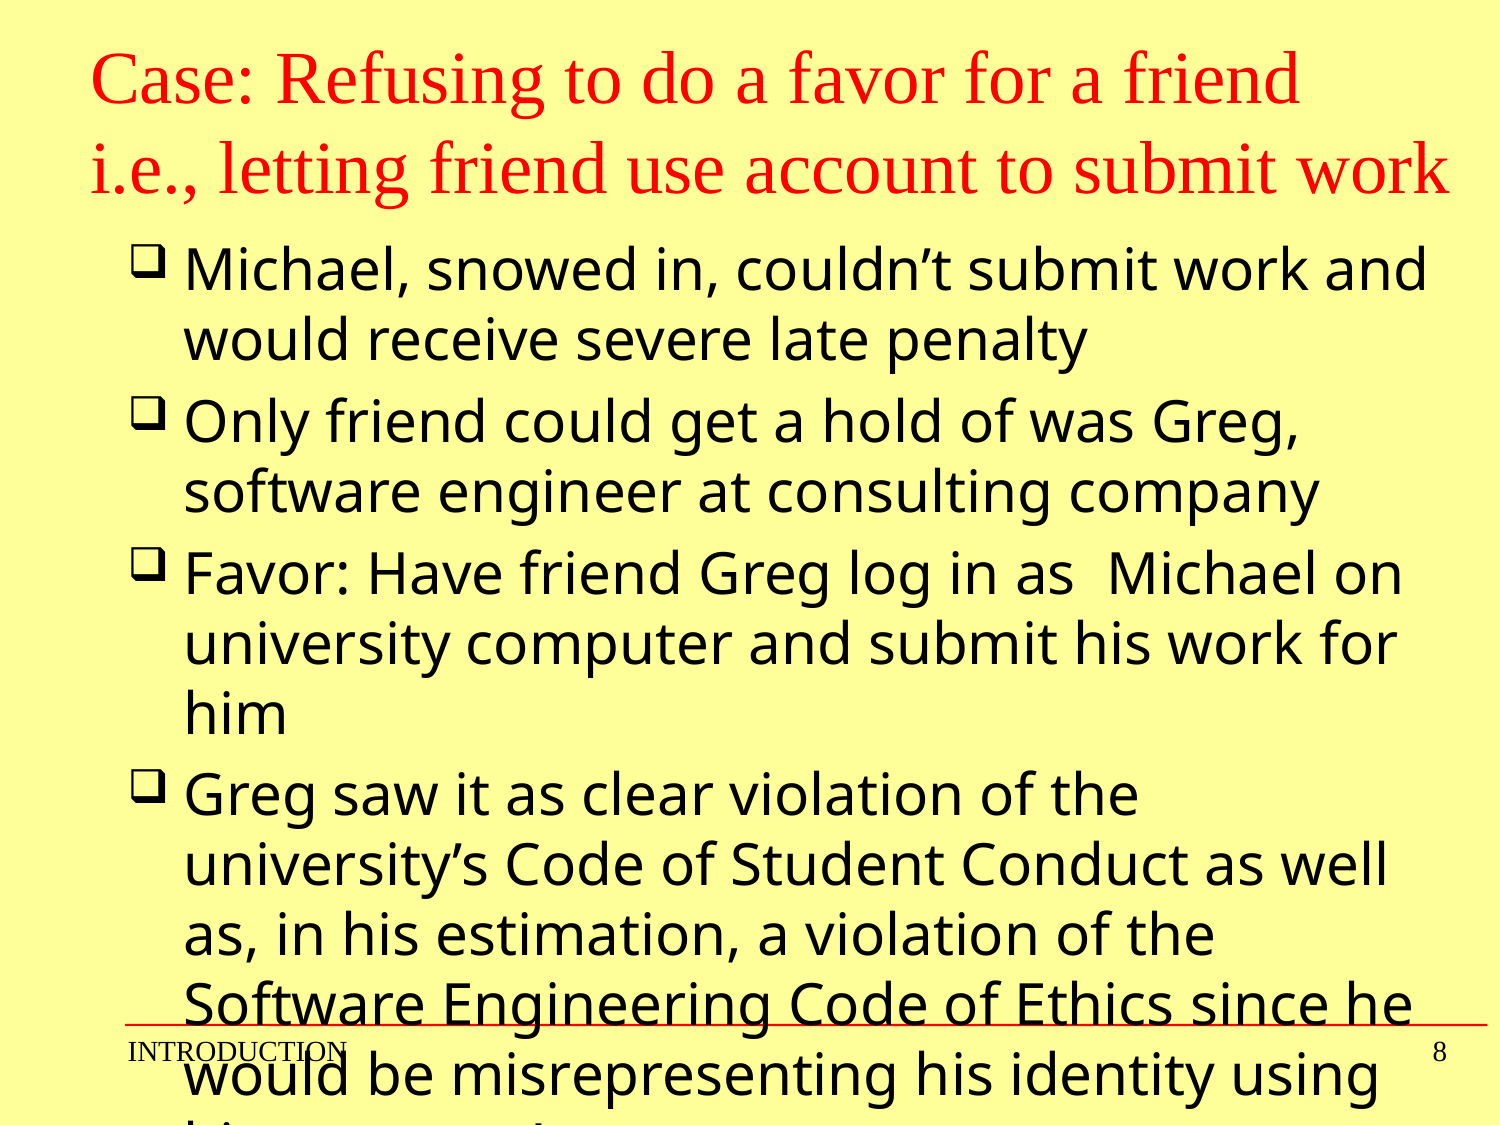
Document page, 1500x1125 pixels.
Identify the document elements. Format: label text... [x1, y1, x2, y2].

title Case: Refusing to do a favor for a friend i.e., letting friend use account to submit work [74, 24, 1500, 213]
slide_number 8 [1149, 1024, 1463, 1101]
list Michael, snowed in, couldn’t submit work and would receive severe late penalty Only friend could get a hold of was Greg, software engineer at consulting company Favor: Have friend Greg log in as Michael on university computer and submit his work for him Greg saw it as clear violation of the university’s Code of Student Conduct as well as, in his estimation, a violation of the Software Engineering Code of Ethics since he would be misrepresenting his identity using his company’s computer system.. [112, 224, 1451, 1001]
slide_number INTRODUCTION [112, 1024, 501, 1101]
